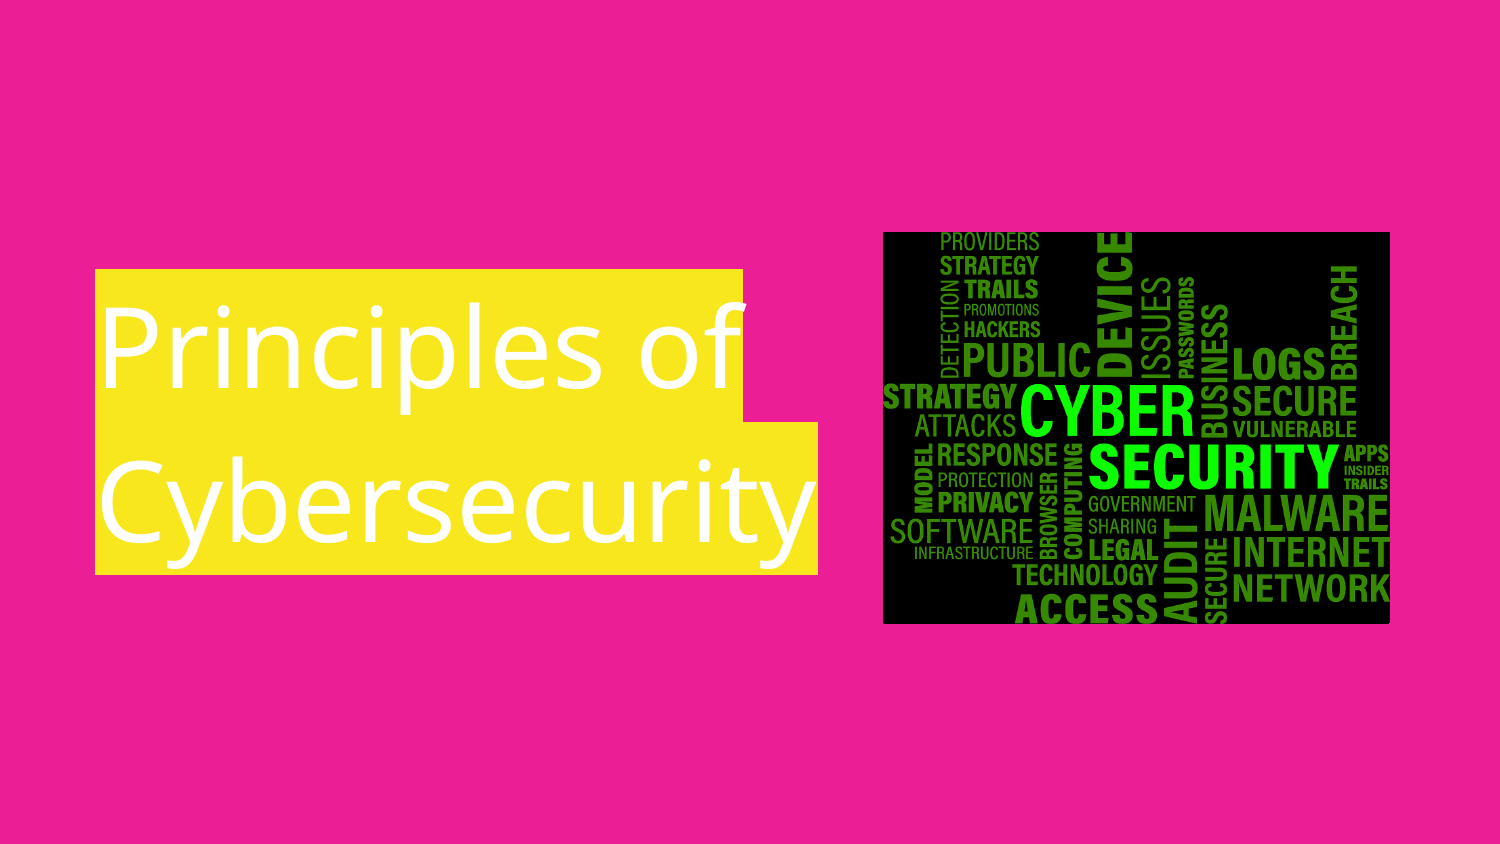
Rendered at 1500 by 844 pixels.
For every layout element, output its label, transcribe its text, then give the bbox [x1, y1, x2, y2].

picture [883, 232, 1391, 625]
title Principles of Cybersecurity [80, 86, 1003, 758]
